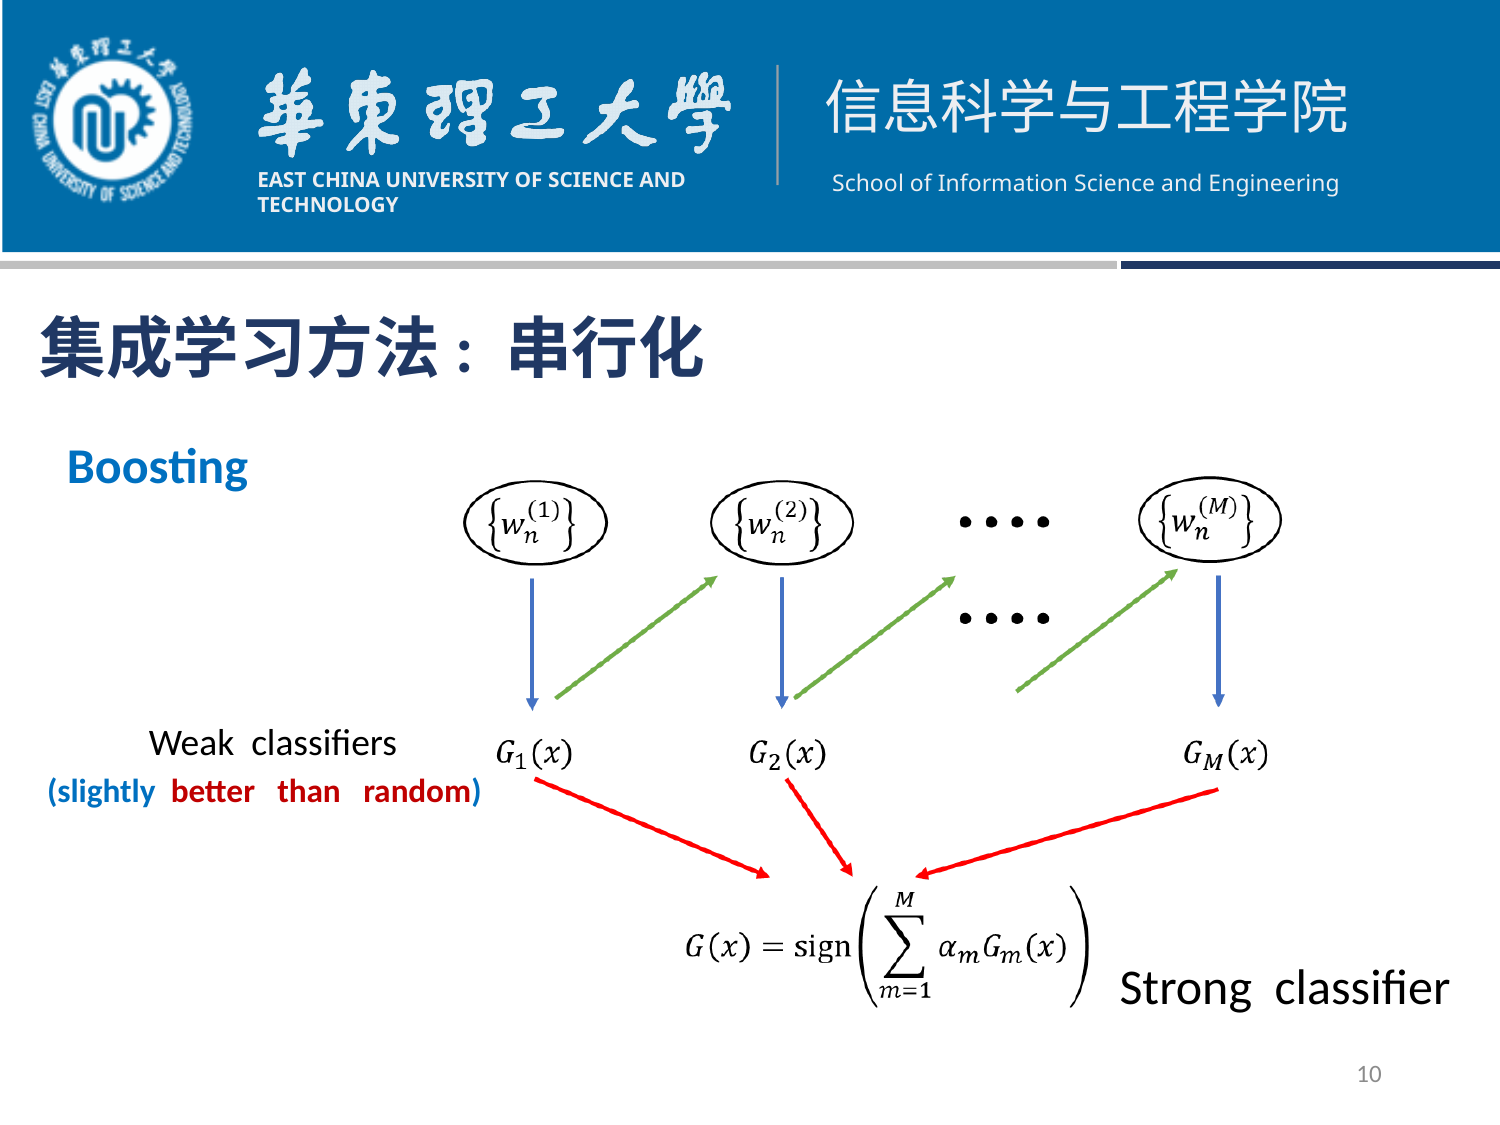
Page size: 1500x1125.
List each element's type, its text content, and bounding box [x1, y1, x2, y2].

text_box Boosting [52, 425, 264, 501]
text_box (slightly better than random) [32, 762, 463, 817]
picture [463, 469, 1305, 1014]
text_box Weak classifiers [134, 711, 413, 762]
text_box 集成学习方法: 串行化 [27, 269, 1409, 433]
slide_number 10 [1059, 1042, 1397, 1103]
text_box Strong classifier [1104, 947, 1470, 1022]
picture [22, 32, 202, 214]
